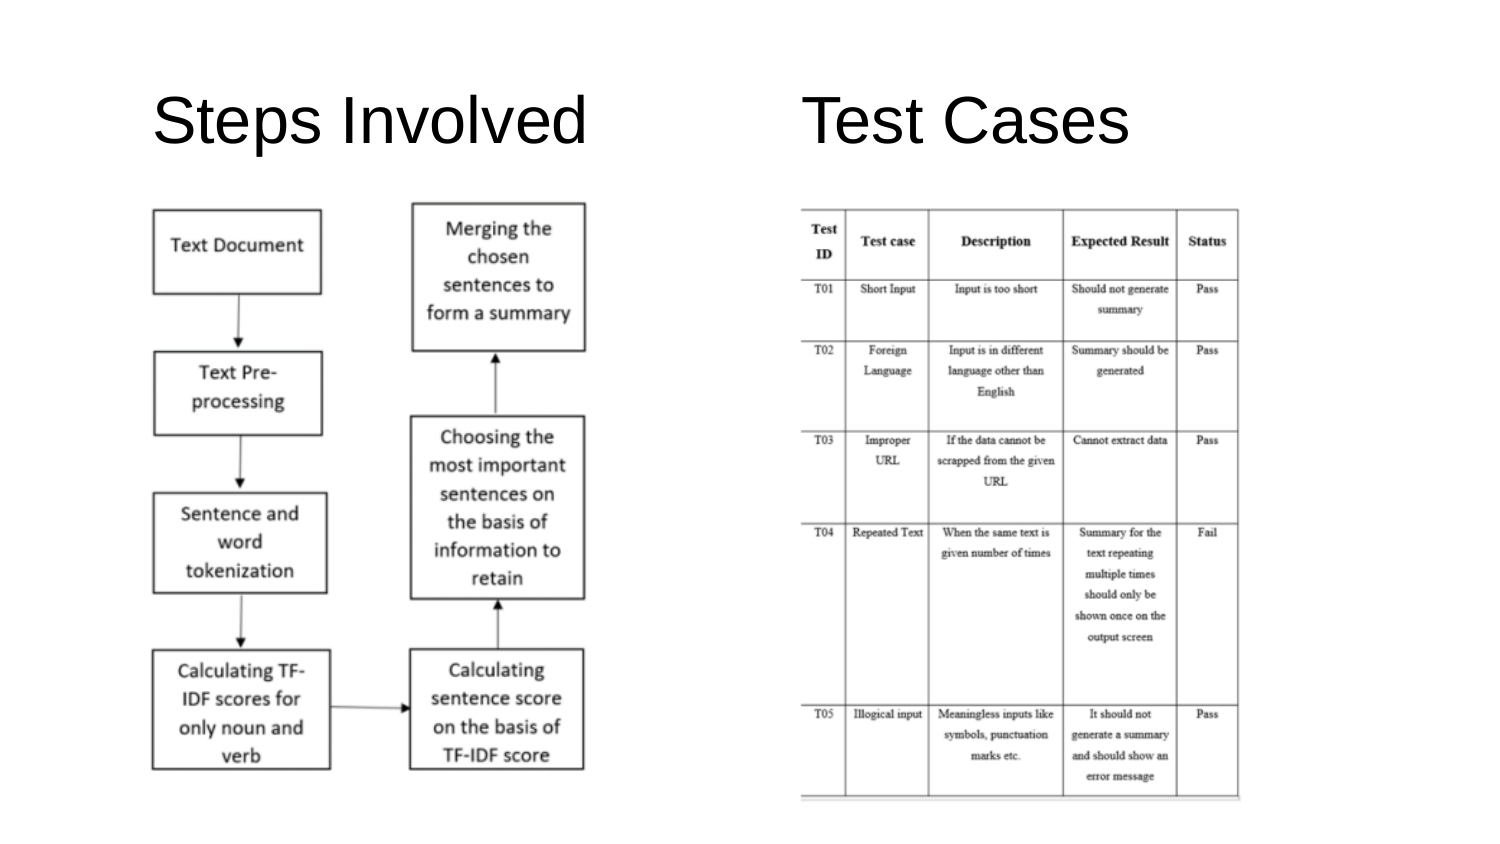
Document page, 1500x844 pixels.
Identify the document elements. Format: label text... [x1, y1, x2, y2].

title Test Cases [635, 56, 1298, 172]
title Steps Involved [39, 56, 635, 172]
picture [102, 181, 636, 804]
picture [757, 191, 1255, 814]
